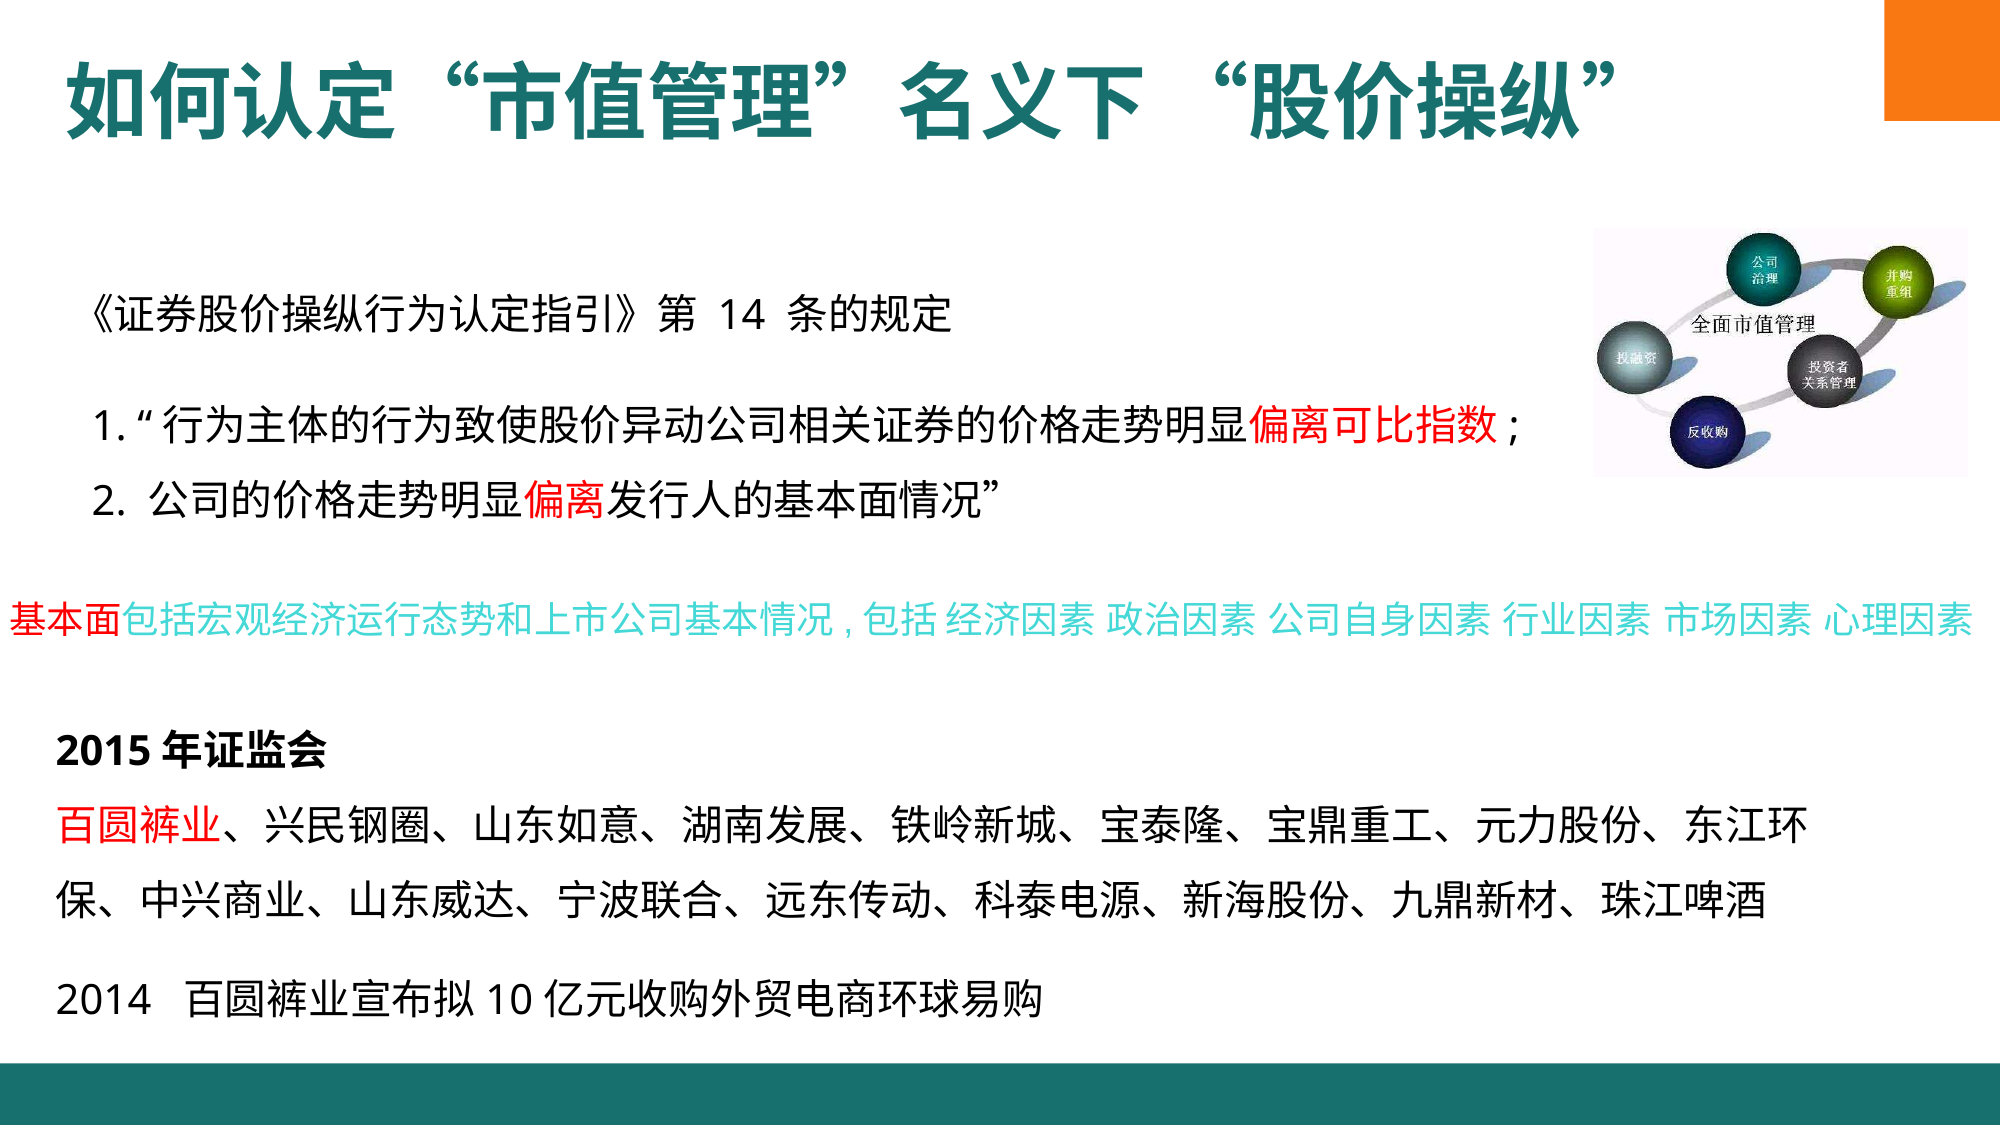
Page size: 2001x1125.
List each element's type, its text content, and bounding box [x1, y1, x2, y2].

picture [1546, 170, 2000, 477]
text_box 基本面包括宏观经济运行态势和上市公司基本情况,包括 经济因素 政治因素 公司自身因素 行业因素 市场因素 心理因素 [0, 589, 2000, 649]
text_box [1883, 0, 2000, 122]
text_box 2014 百圆裤业宣布拟10亿元收购外贸电商环球易购 [40, 966, 1074, 1031]
text_box 《证券股价操纵行为认定指引》第 14 条的规定 [38, 280, 1039, 346]
text_box 如何认定“市值管理”名义下 “股价操纵” [49, 42, 1681, 157]
text_box 1. “行为主体的行为致使股价异动公司相关证券的价格走势明显偏离可比指数; 2. 公司的价格走势明显偏离发行人的基本面情况” [76, 365, 1794, 531]
text_box 2015年证监会 百圆裤业、兴民钢圈、山东如意、湖南发展、铁岭新城、宝泰隆、宝鼎重工、元力股份、东江环保、中兴商业、山东威达、宁波联合、远东传动、科泰电源、新海股份、九鼎新材、珠江啤酒 [40, 691, 1830, 932]
text_box [0, 1062, 2000, 1125]
